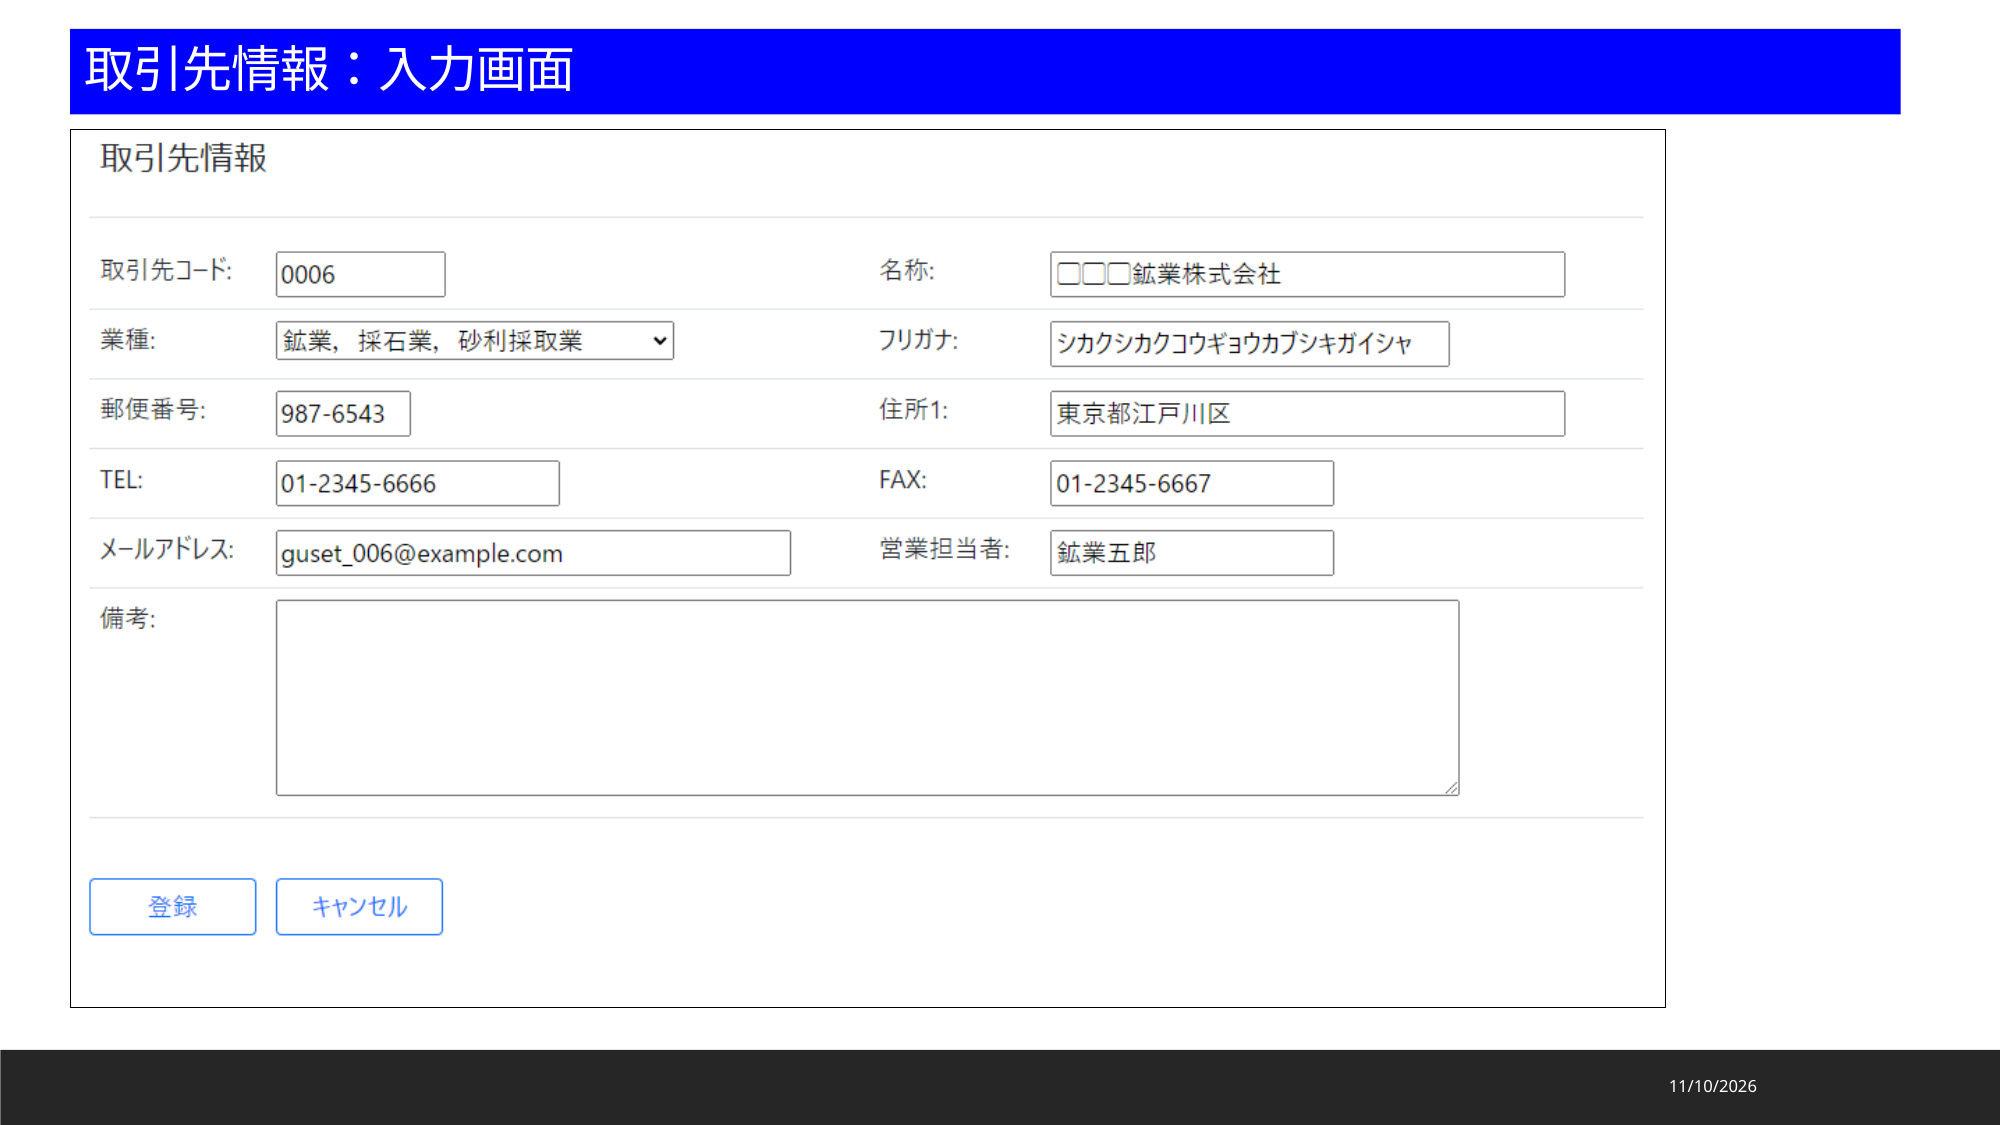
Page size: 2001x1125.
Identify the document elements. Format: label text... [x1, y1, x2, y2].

picture [70, 129, 1666, 1009]
text_box 取引先情報：入力画面 [70, 28, 1901, 115]
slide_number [1348, 1057, 1773, 1118]
